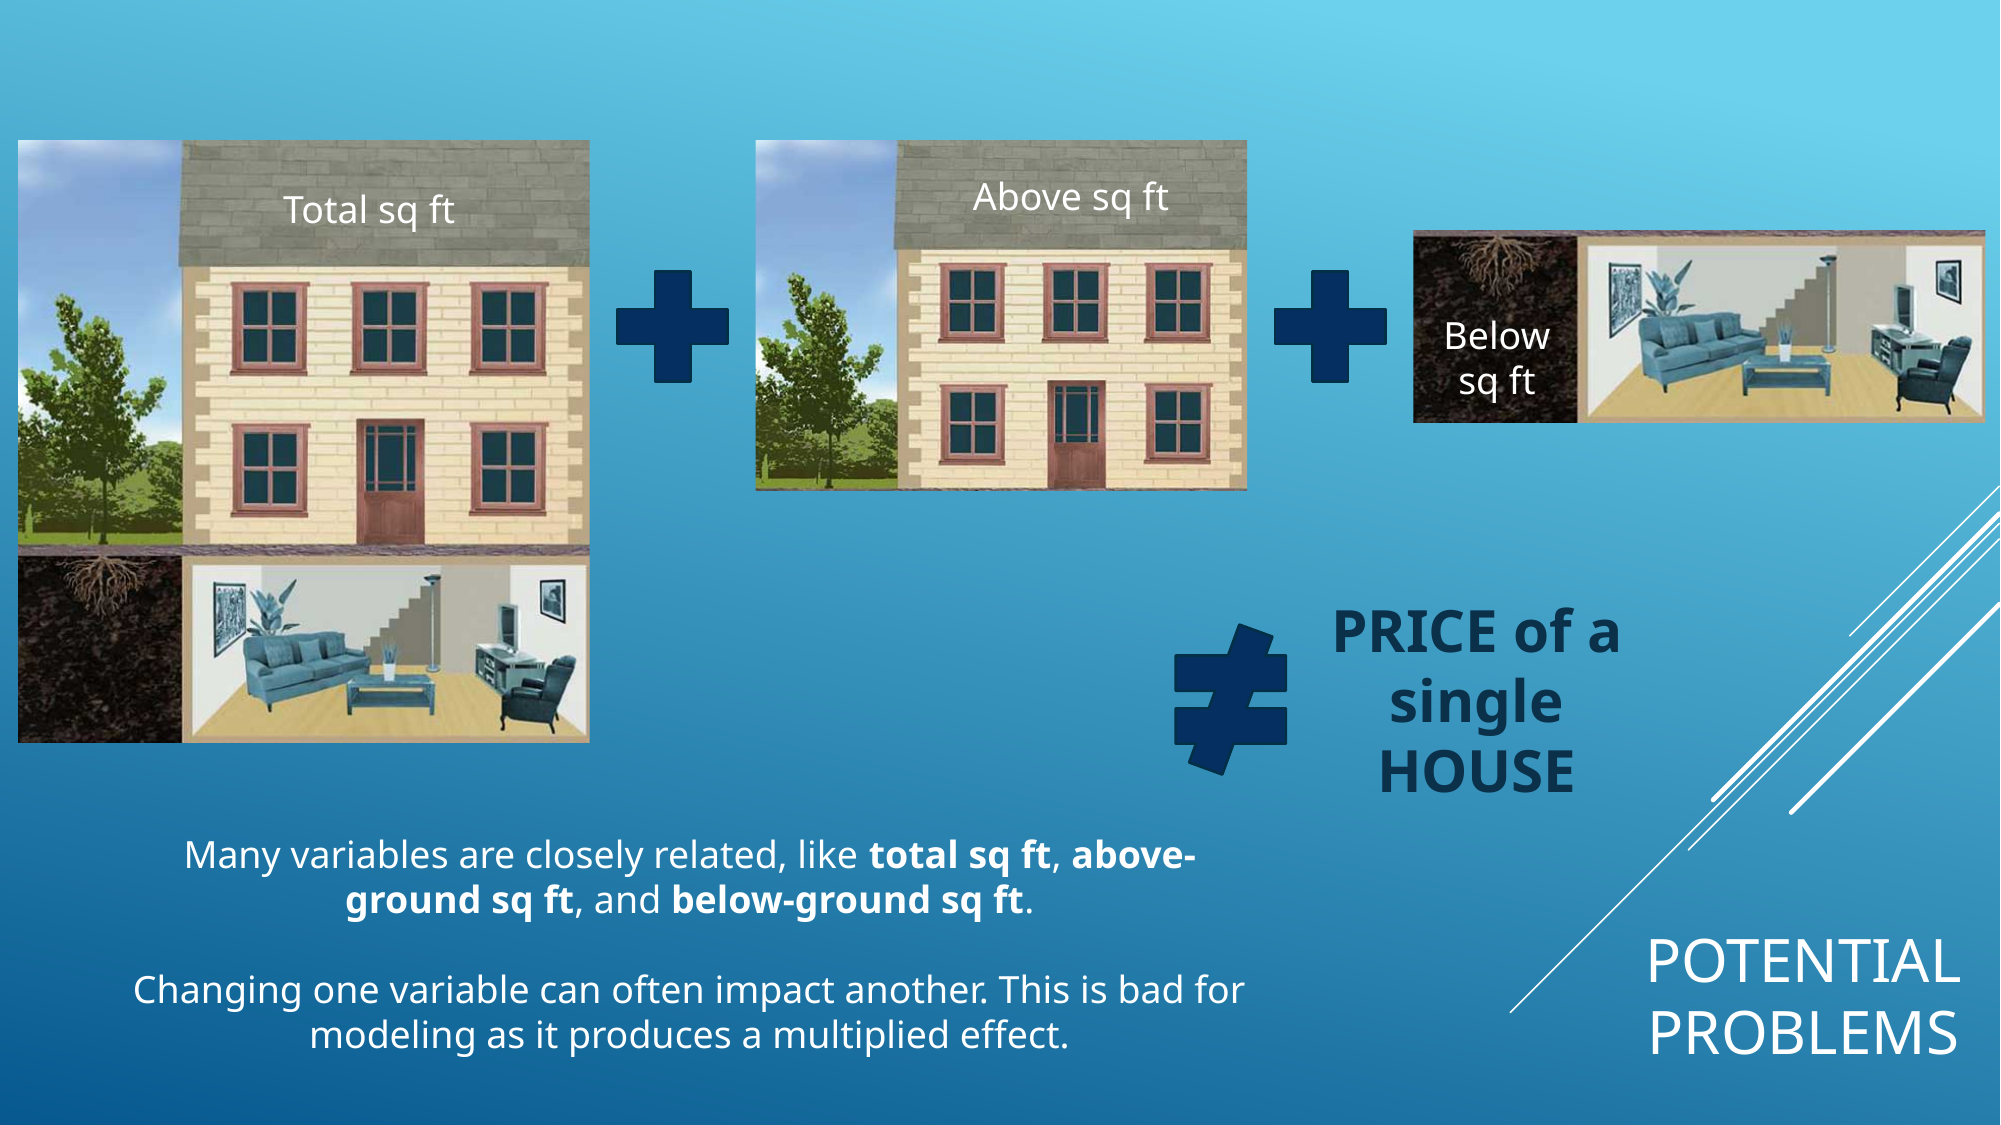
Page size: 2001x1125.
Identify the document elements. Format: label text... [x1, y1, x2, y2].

title Potential Problems [1606, 870, 2000, 1118]
text_box [1274, 270, 1387, 383]
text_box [1413, 230, 1986, 423]
text_box [616, 270, 729, 383]
text_box PRICE of a single HOUSE [1305, 587, 1648, 812]
text_box Many variables are closely related, like total sq ft, above-ground sq ft, and below-ground sq ft. Changing one variable can often impact another. This is bad for modeling as it produces a multiplied effect. [106, 823, 1273, 1064]
text_box [1174, 623, 1288, 776]
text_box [755, 140, 1248, 491]
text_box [17, 140, 590, 743]
